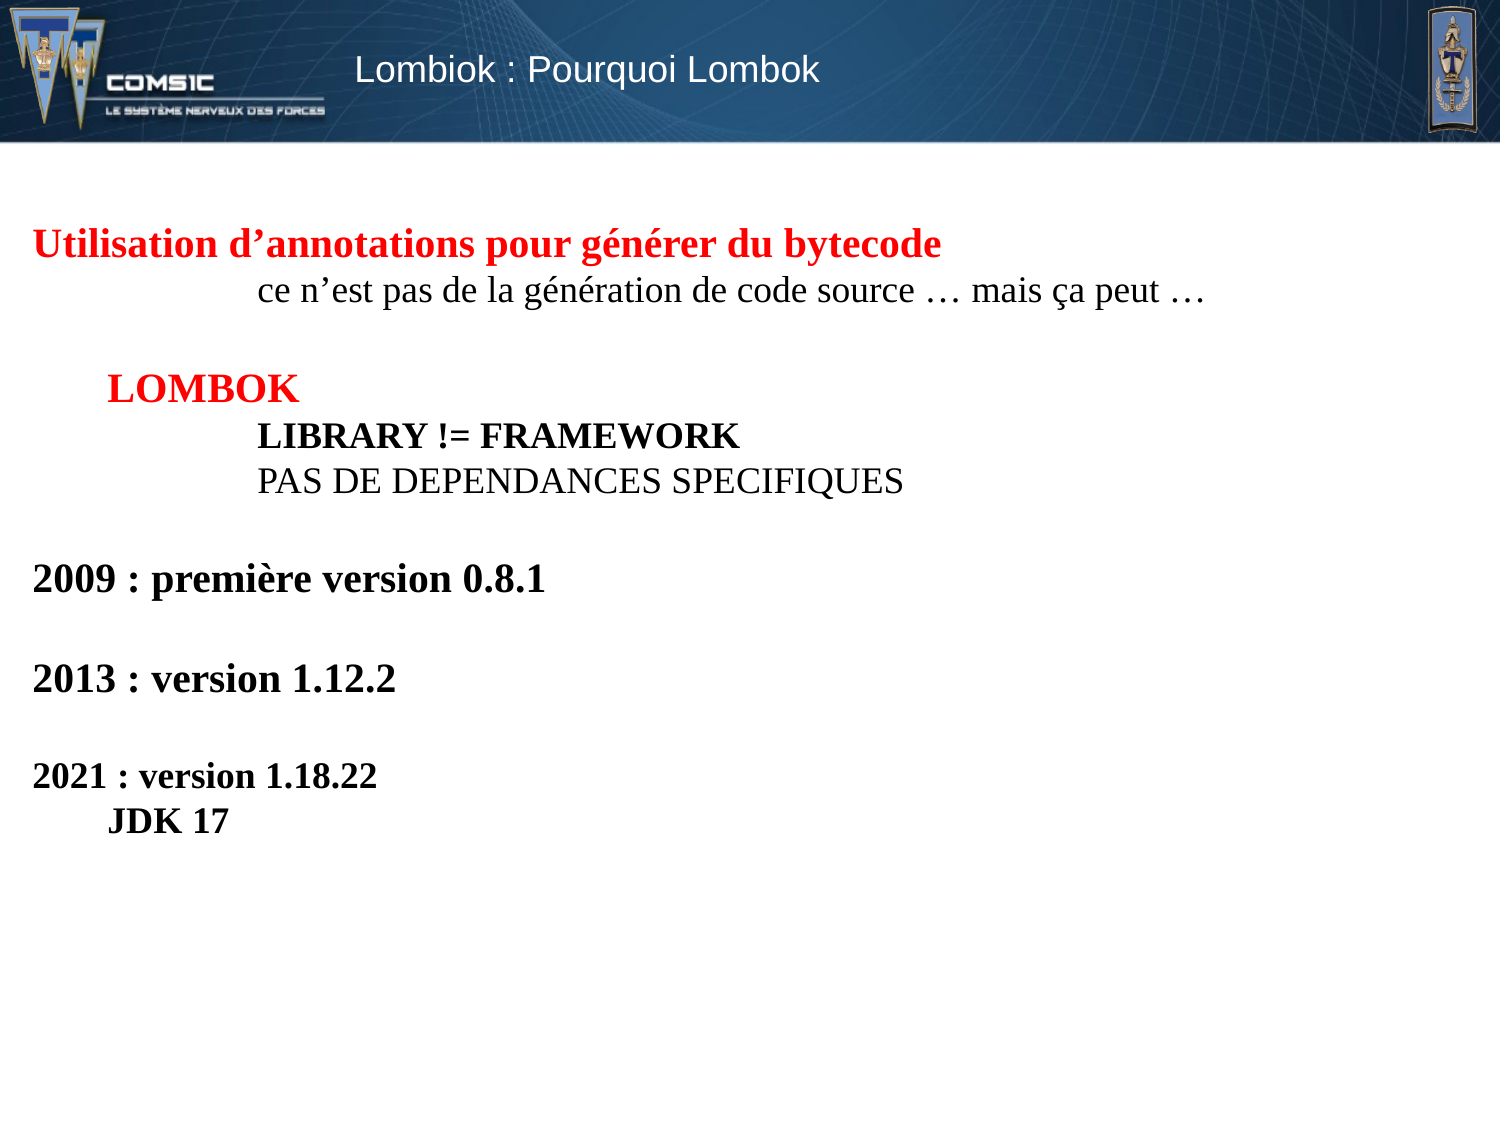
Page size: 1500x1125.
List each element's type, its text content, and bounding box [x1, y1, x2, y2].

text_box Utilisation d’annotations pour générer du bytecode ce n’est pas de la génération de code source … mais ça peut … LOMBOK LIBRARY != FRAMEWORK PAS DE DEPENDANCES SPECIFIQUES 2009 : première version 0.8.1 2013 : version 1.12.2 2021 : version 1.18.22 JDK 17 [17, 208, 1459, 918]
title Lombiok : Pourquoi Lombok [339, 16, 1492, 125]
picture [0, 0, 1500, 146]
